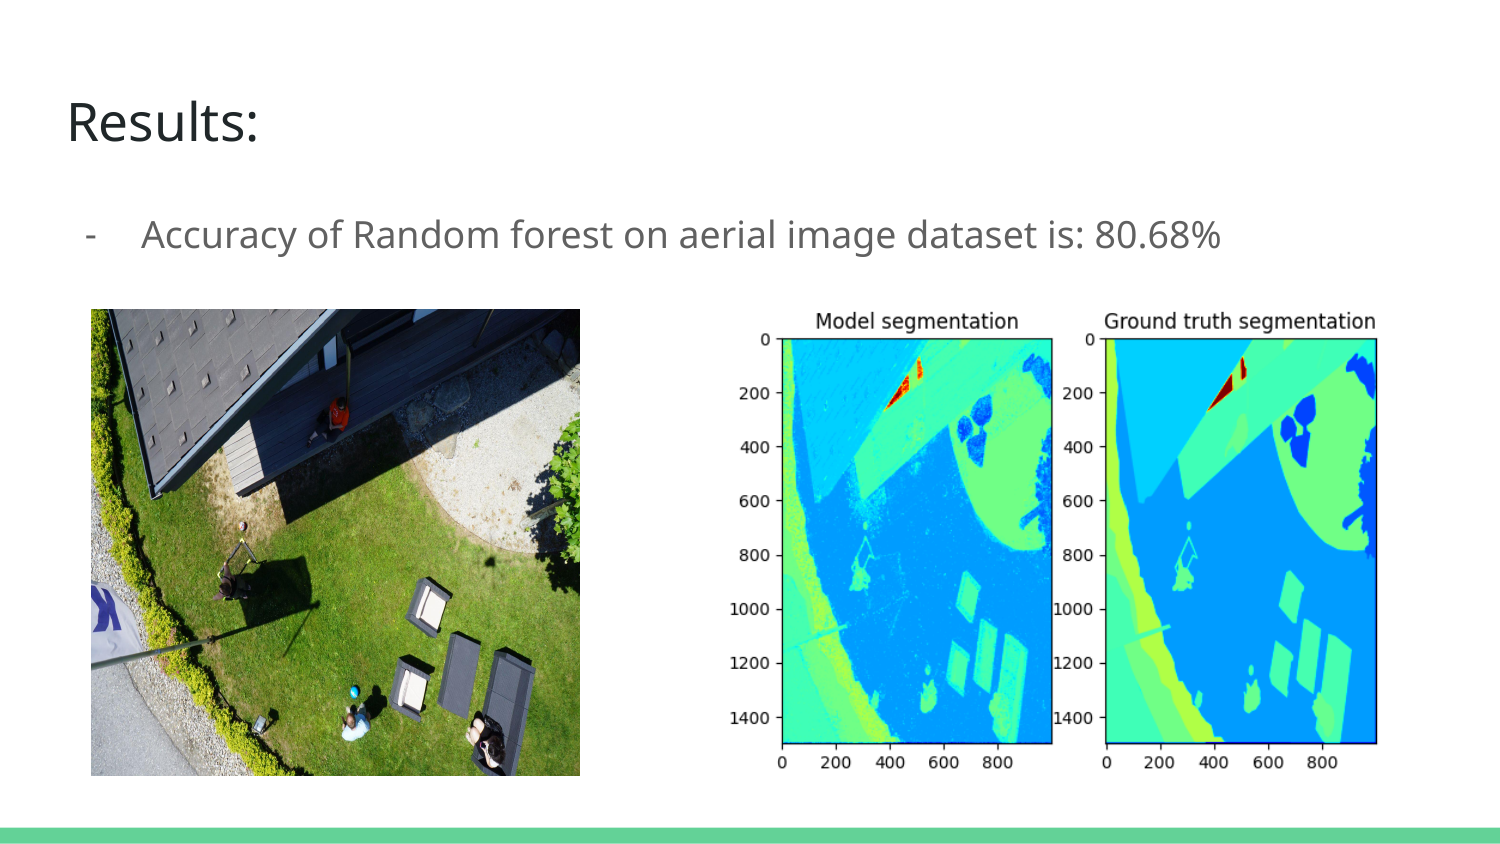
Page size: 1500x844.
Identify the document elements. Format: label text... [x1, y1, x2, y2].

title Results: [51, 72, 1449, 167]
list Accuracy of Random forest on aerial image dataset is: 80.68% [51, 189, 1449, 750]
picture [716, 300, 1389, 784]
picture [90, 308, 580, 776]
